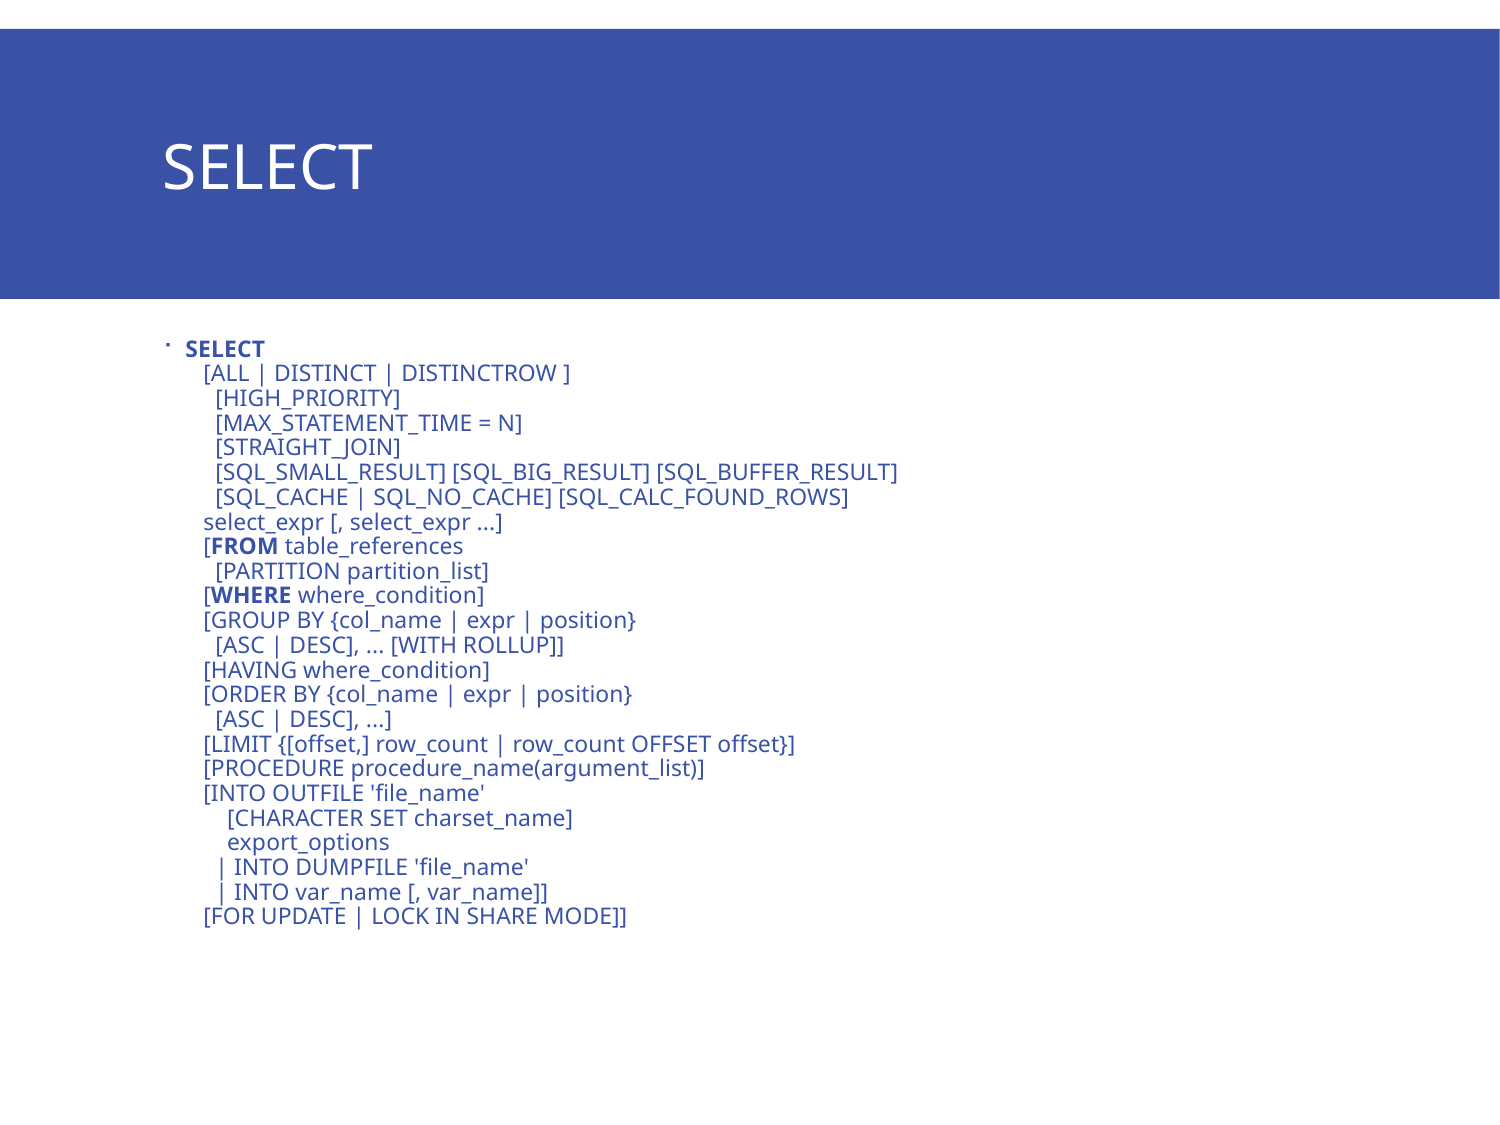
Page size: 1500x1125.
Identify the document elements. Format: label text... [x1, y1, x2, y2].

title Select [147, 46, 1352, 294]
list SELECT [ALL | DISTINCT | DISTINCTROW ] [HIGH_PRIORITY] [MAX_STATEMENT_TIME = N] [STRAIGHT_JOIN] [SQL_SMALL_RESULT] [SQL_BIG_RESULT] [SQL_BUFFER_RESULT] [SQL_CACHE | SQL_NO_CACHE] [SQL_CALC_FOUND_ROWS] select_expr [, select_expr ...] [FROM table_references [PARTITION partition_list] [WHERE where_condition] [GROUP BY {col_name | expr | position} [ASC | DESC], ... [WITH ROLLUP]] [HAVING where_condition] [ORDER BY {col_name | expr | position} [ASC | DESC], ...] [LIMIT {[offset,] row_count | row_count OFFSET offset}] [PROCEDURE procedure_name(argument_list)] [INTO OUTFILE 'file_name' [CHARACTER SET charset_name] export_options | INTO DUMPFILE 'file_name' | INTO var_name [, var_name]] [FOR UPDATE | LOCK IN SHARE MODE]] [147, 329, 1352, 1021]
